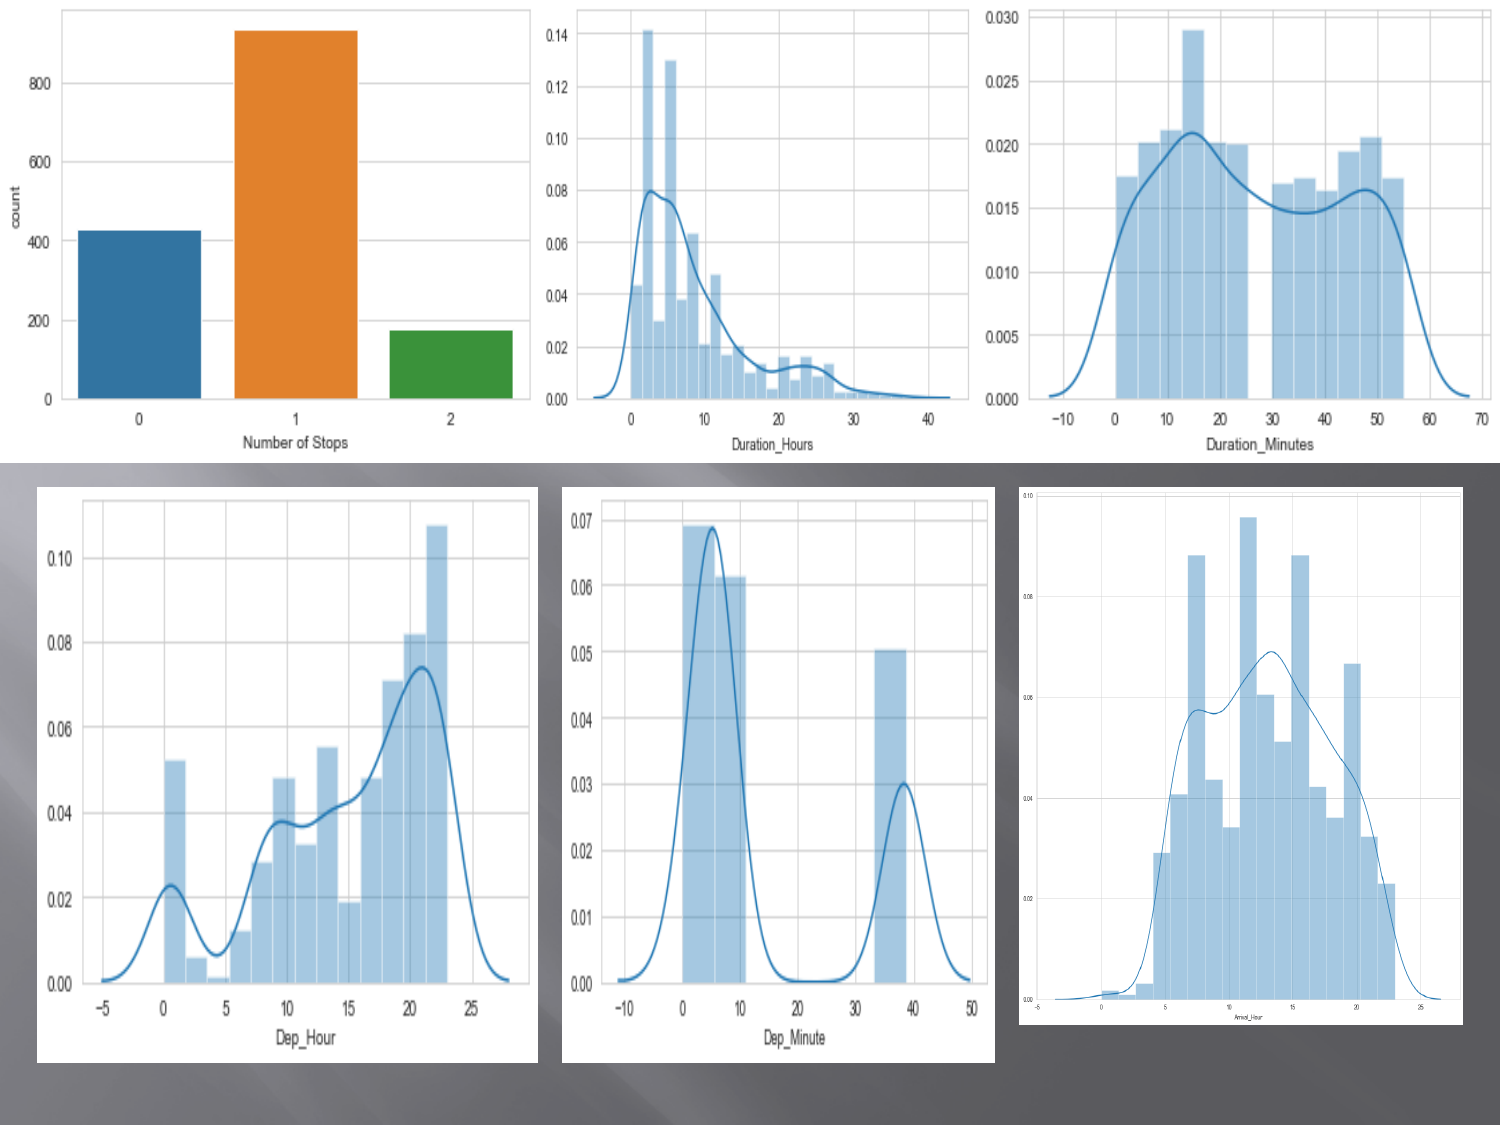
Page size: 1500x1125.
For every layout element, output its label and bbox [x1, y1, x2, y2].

list [0, 0, 537, 463]
picture [562, 487, 995, 1063]
picture [1019, 487, 1463, 1026]
picture [537, 0, 1500, 463]
picture [37, 487, 538, 1063]
